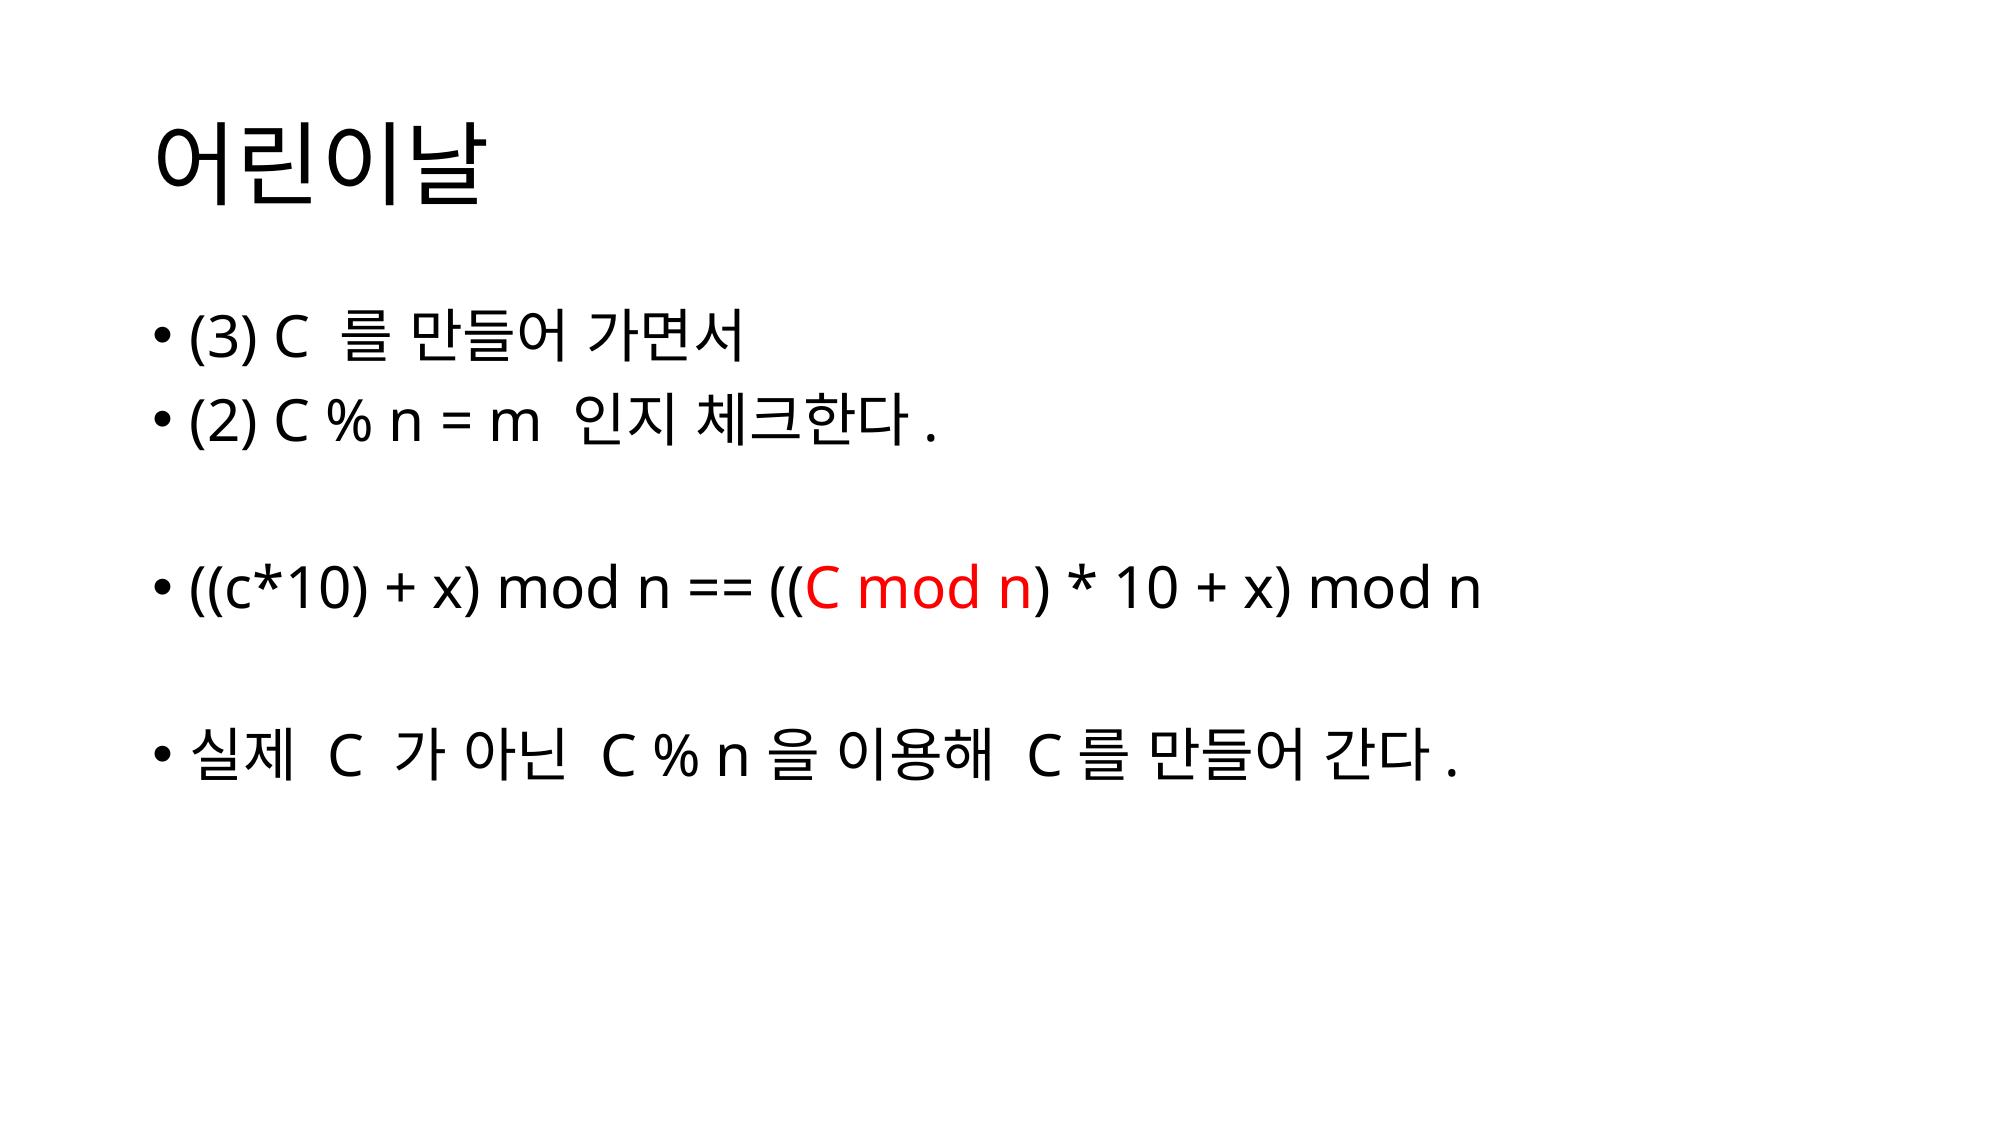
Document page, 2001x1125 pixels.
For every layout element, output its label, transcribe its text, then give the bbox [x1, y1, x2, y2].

title 어린이날 [137, 59, 1863, 278]
list (3) C 를 만들어 가면서 (2) C % n = m 인지 체크한다. ((c*10) + x) mod n == ((C mod n) * 10 + x) mod n 실제 C 가 아닌 C % n을 이용해 C를 만들어 간다. [137, 299, 1863, 1014]
